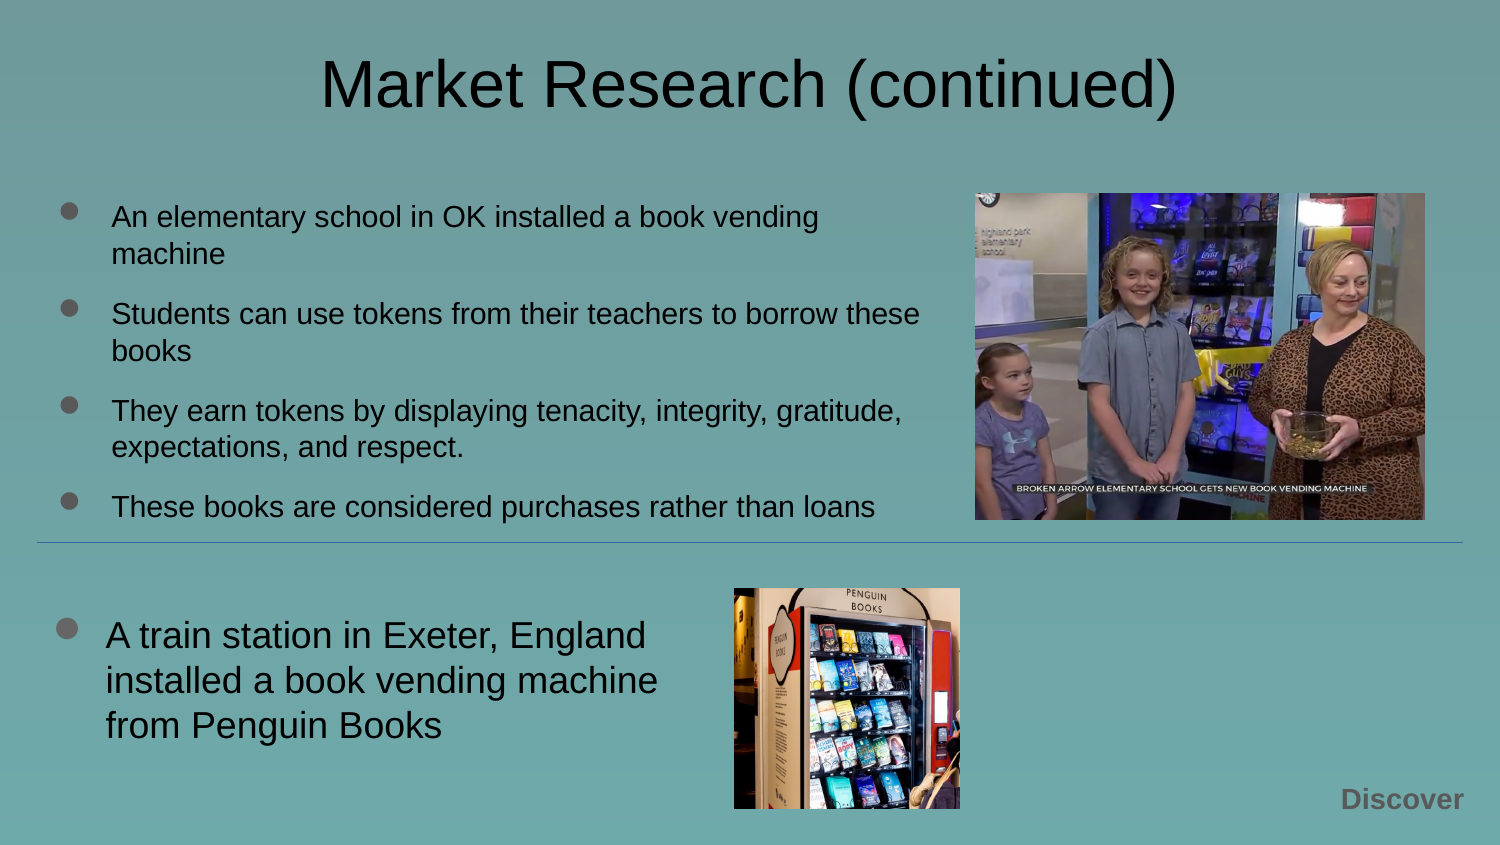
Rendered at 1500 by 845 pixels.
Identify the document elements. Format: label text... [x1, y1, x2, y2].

text_box A train station in Exeter, England installed a book vending machine from Penguin Books [15, 603, 750, 845]
picture [734, 587, 961, 809]
title Market Research (continued) [75, 10, 1425, 151]
text_box Discover [1312, 765, 1480, 830]
picture [974, 193, 1426, 520]
list An elementary school in OK installed a book vending machine Students can use tokens from their teachers to borrow these books They earn tokens by displaying tenacity, integrity, gratitude, expectations, and respect. These books are considered purchases rather than loans [35, 197, 938, 525]
